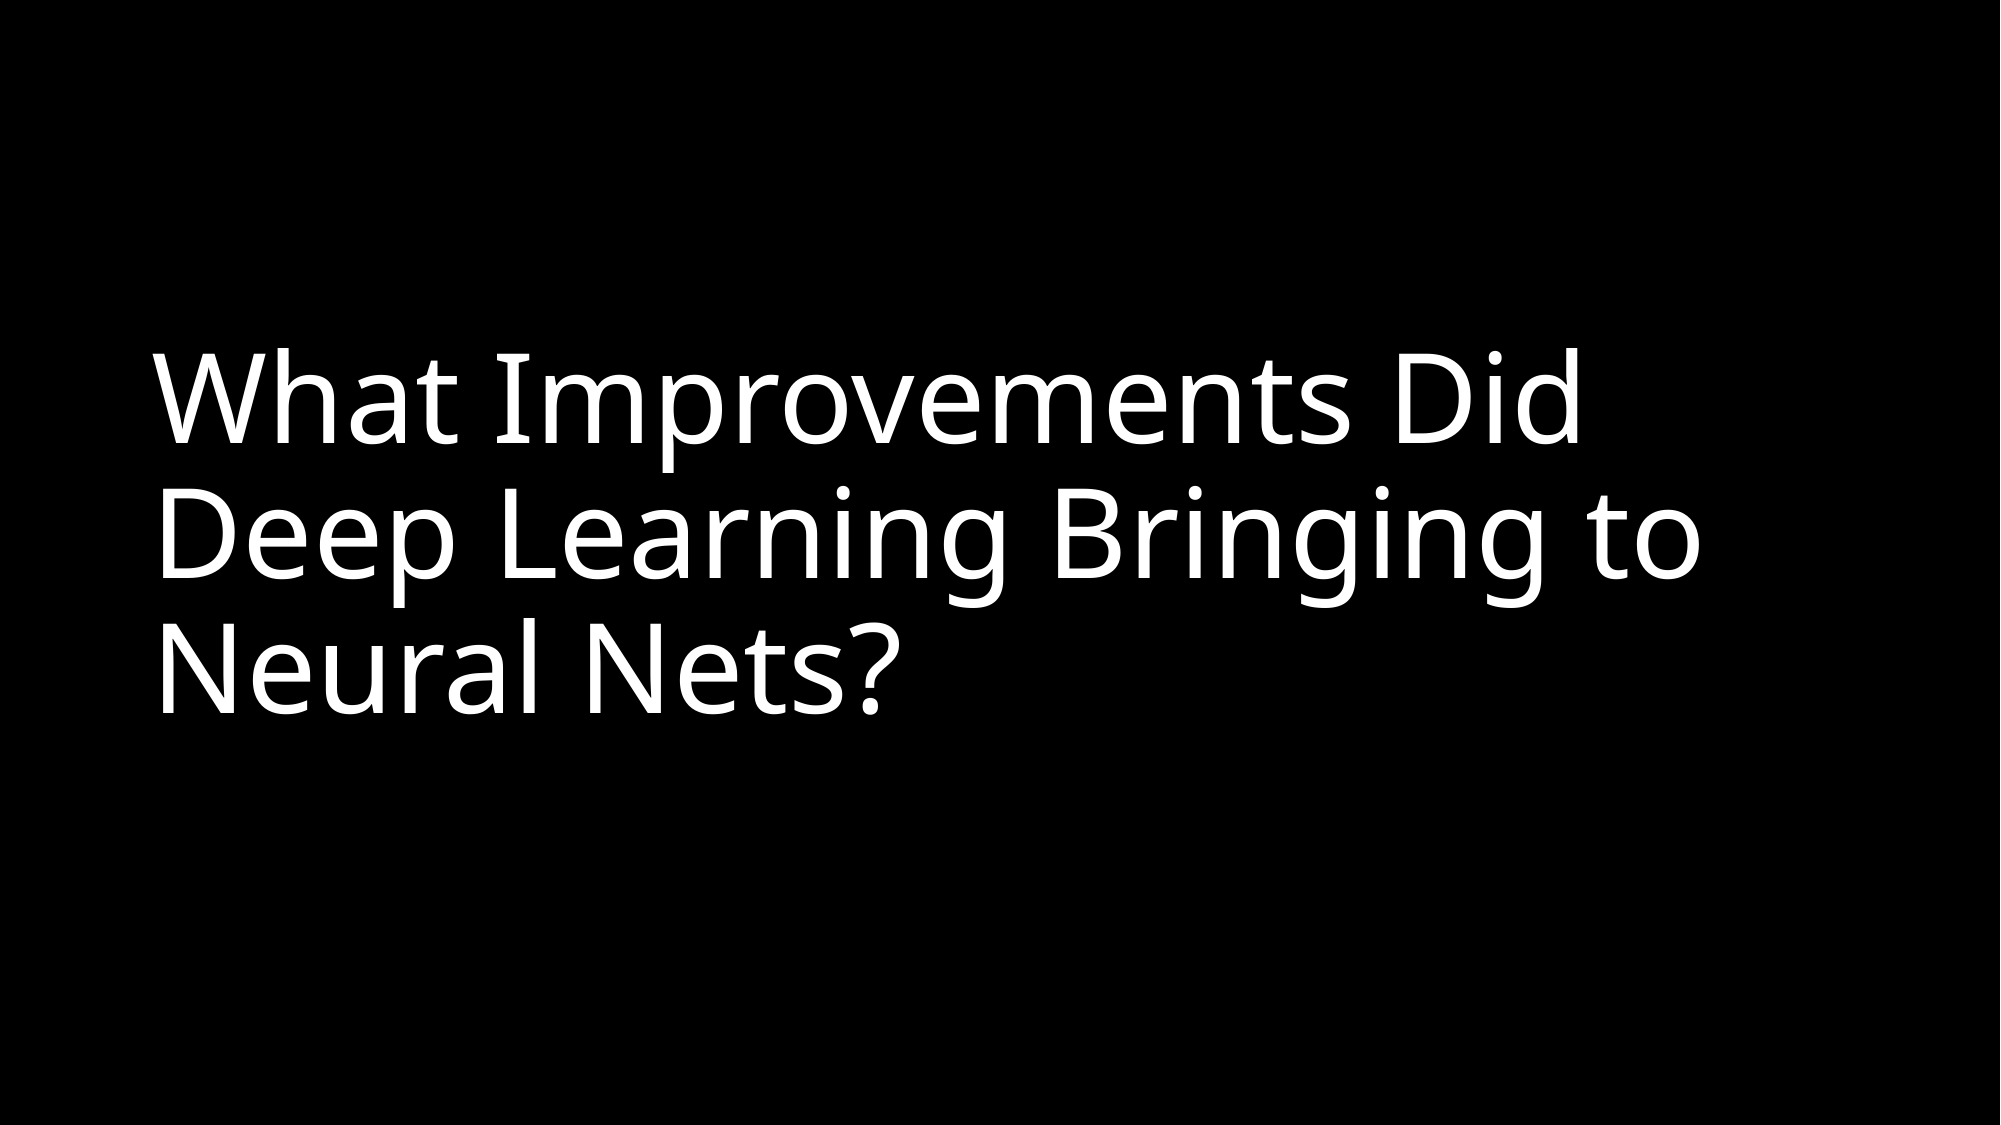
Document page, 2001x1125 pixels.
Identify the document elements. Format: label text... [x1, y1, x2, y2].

title What Improvements Did Deep Learning Bringing to Neural Nets? [136, 280, 1862, 749]
